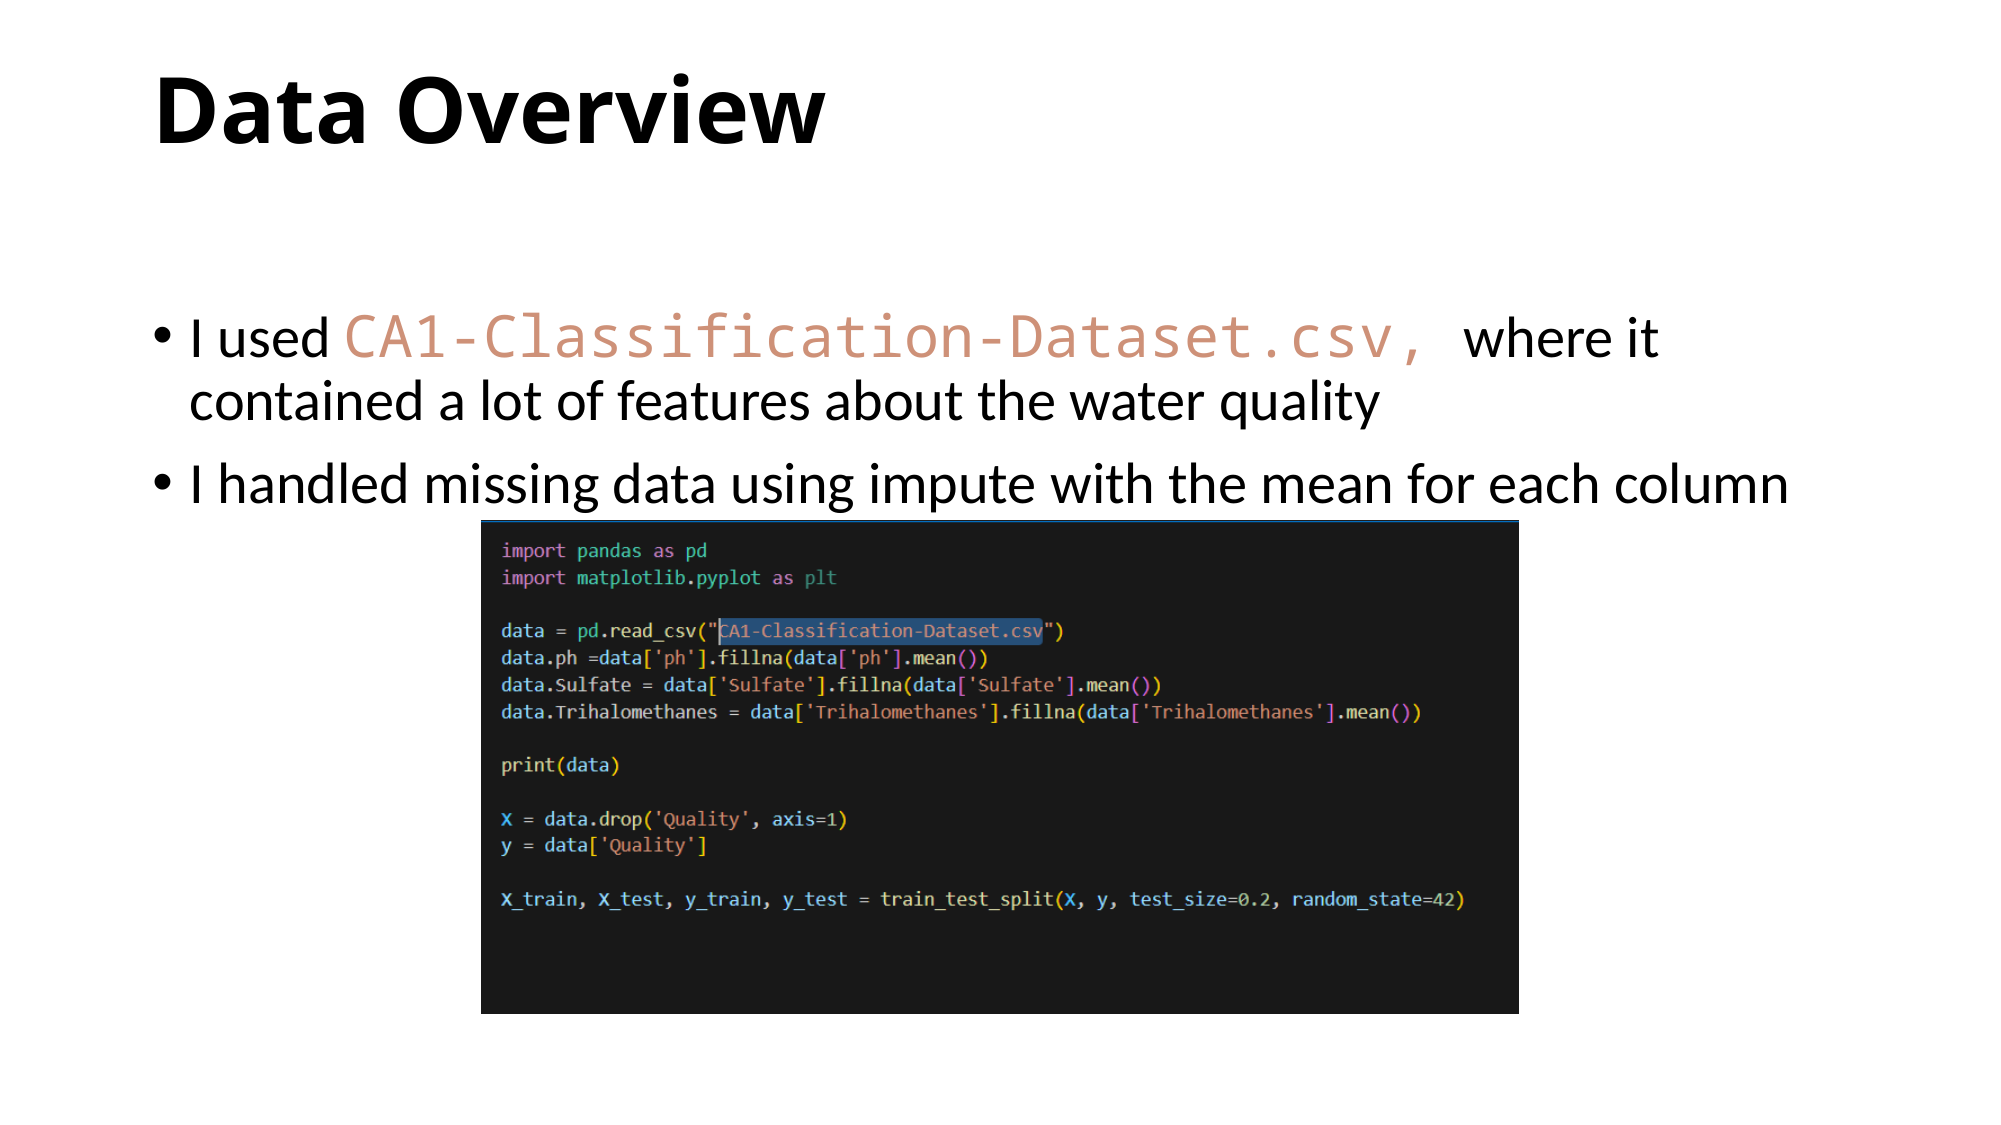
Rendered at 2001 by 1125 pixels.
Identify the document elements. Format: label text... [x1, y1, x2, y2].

title Data Overview [137, 59, 1863, 278]
list I used CA1-Classification-Dataset.csv, where it contained a lot of features about the water quality I handled missing data using impute with the mean for each column [137, 299, 1863, 1014]
picture [481, 520, 1519, 1014]
